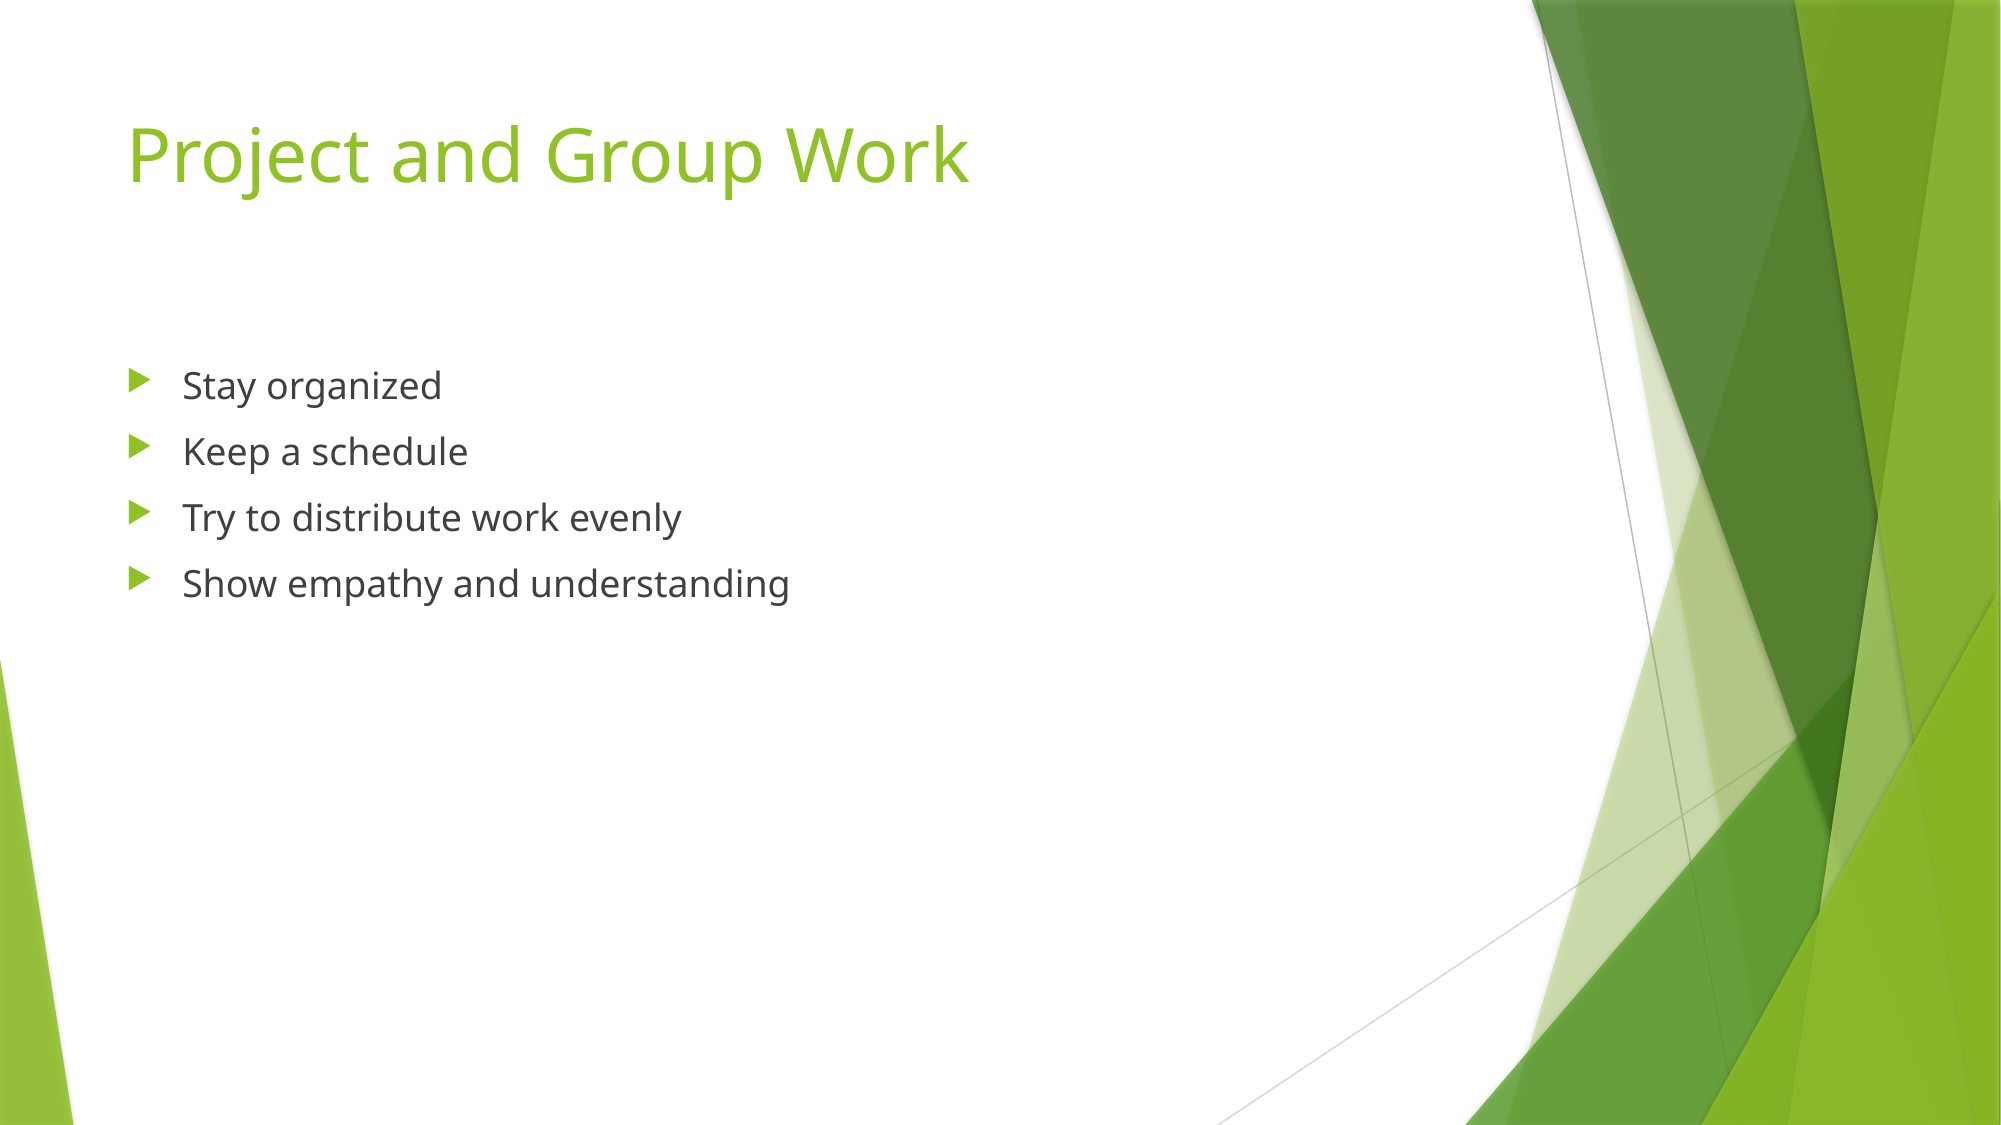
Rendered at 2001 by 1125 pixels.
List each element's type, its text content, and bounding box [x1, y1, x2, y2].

list Stay organized Keep a schedule Try to distribute work evenly Show empathy and understanding [111, 354, 1522, 992]
title Project and Group Work [111, 99, 1522, 317]
